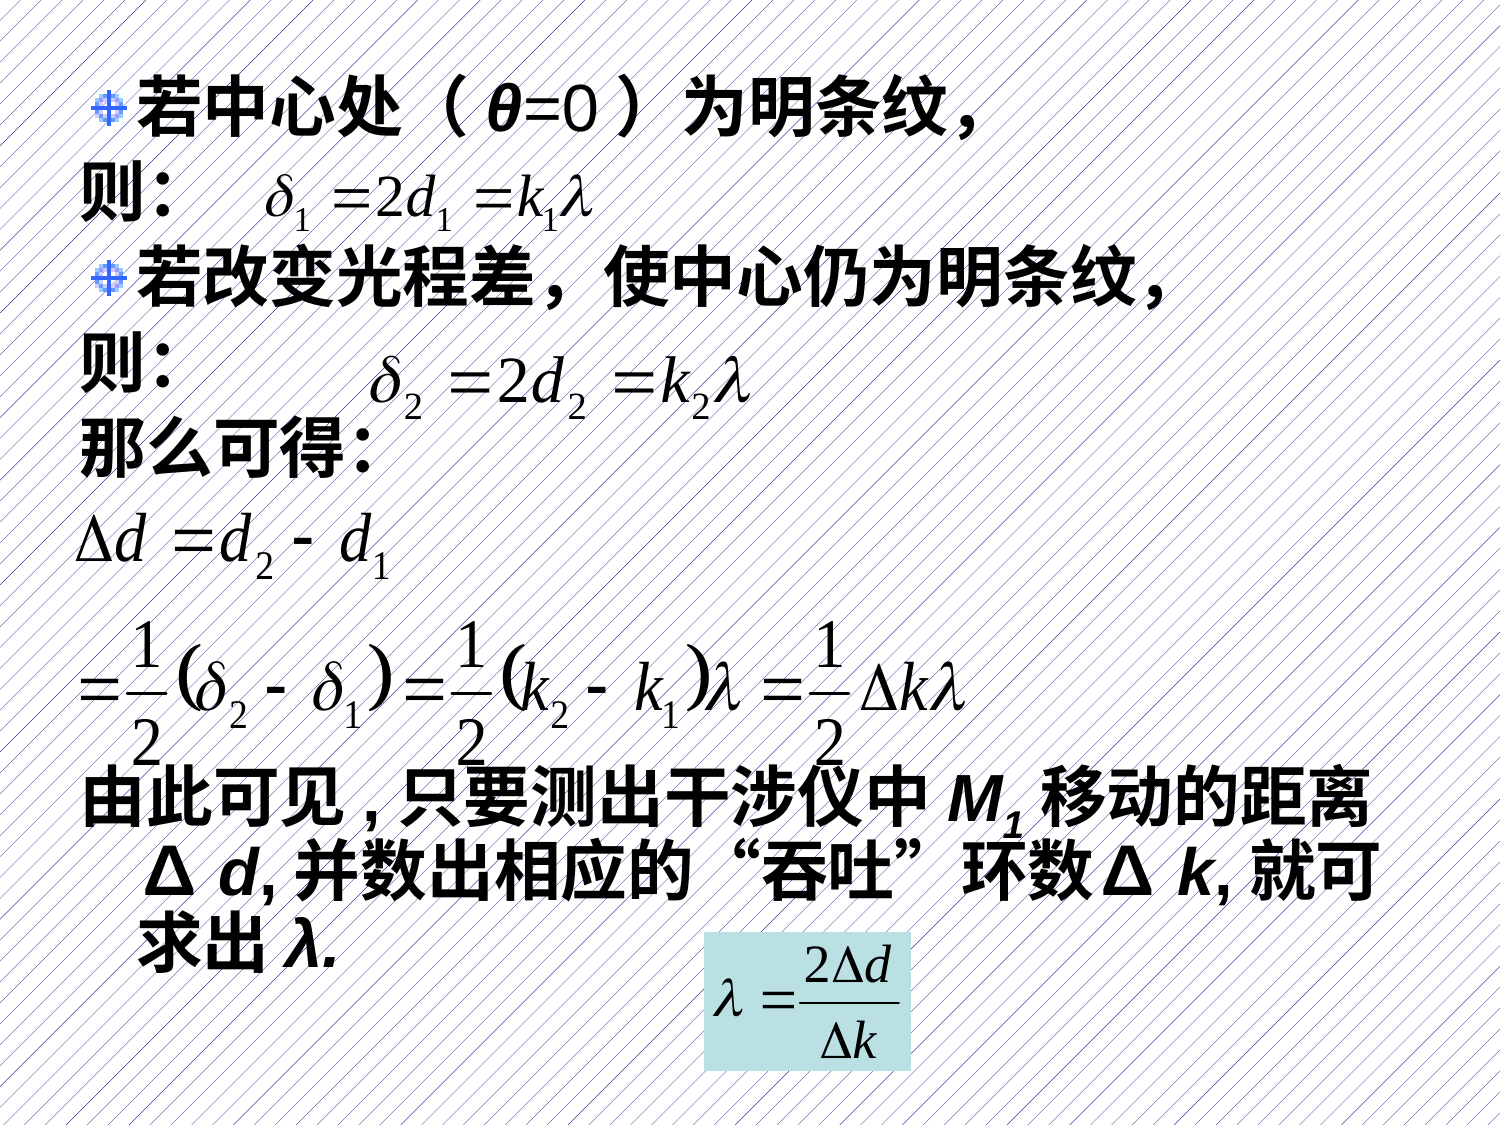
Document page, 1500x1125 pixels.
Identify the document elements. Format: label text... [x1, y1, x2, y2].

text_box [704, 931, 911, 1071]
picture [79, 252, 127, 300]
list 若中心处（θ=0）为明条纹， 则： 若改变光程差，使中心仍为明条纹， 则： 那么可得： 由此可见,只要测出干涉仪中M1移动的距离∆d,并数出相应的“吞吐”环数∆k,就可求出λ. [64, 66, 1437, 1071]
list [257, 156, 605, 242]
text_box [64, 491, 978, 783]
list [359, 336, 762, 431]
picture [79, 82, 127, 130]
